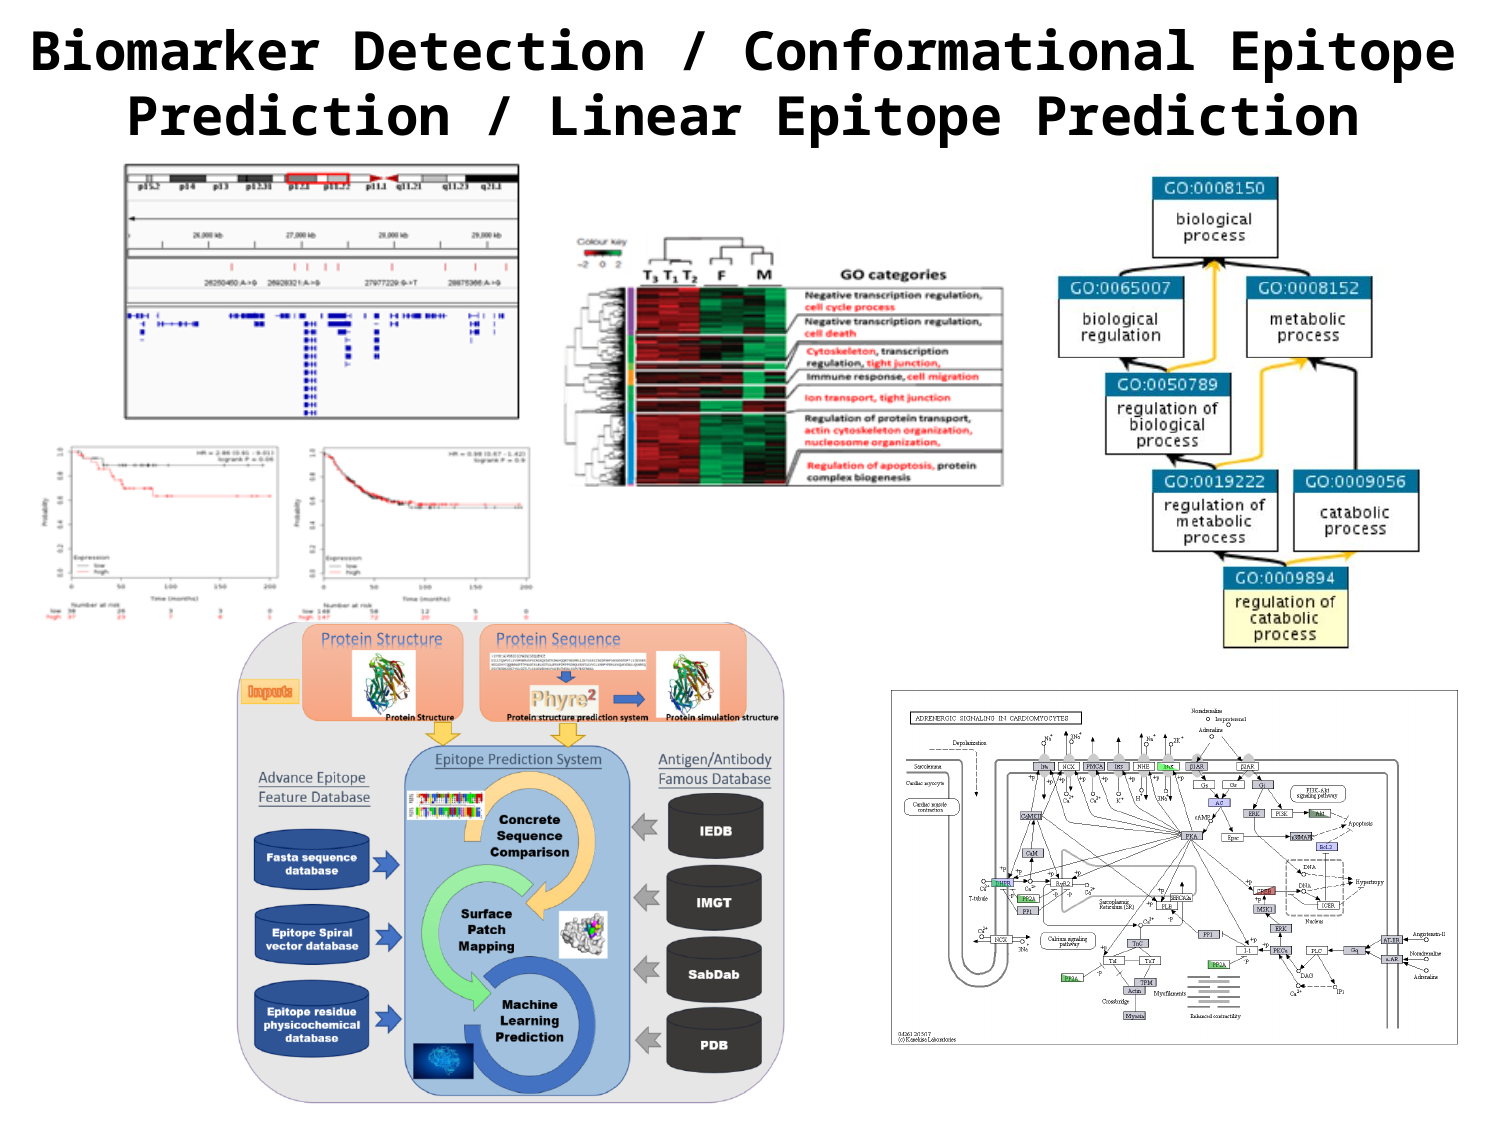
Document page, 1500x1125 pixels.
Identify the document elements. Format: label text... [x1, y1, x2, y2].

text_box Biomarker Detection / Conformational Epitope Prediction / Linear Epitope Prediction [4, 0, 1485, 163]
picture [38, 160, 1425, 1107]
picture [891, 689, 1459, 1045]
